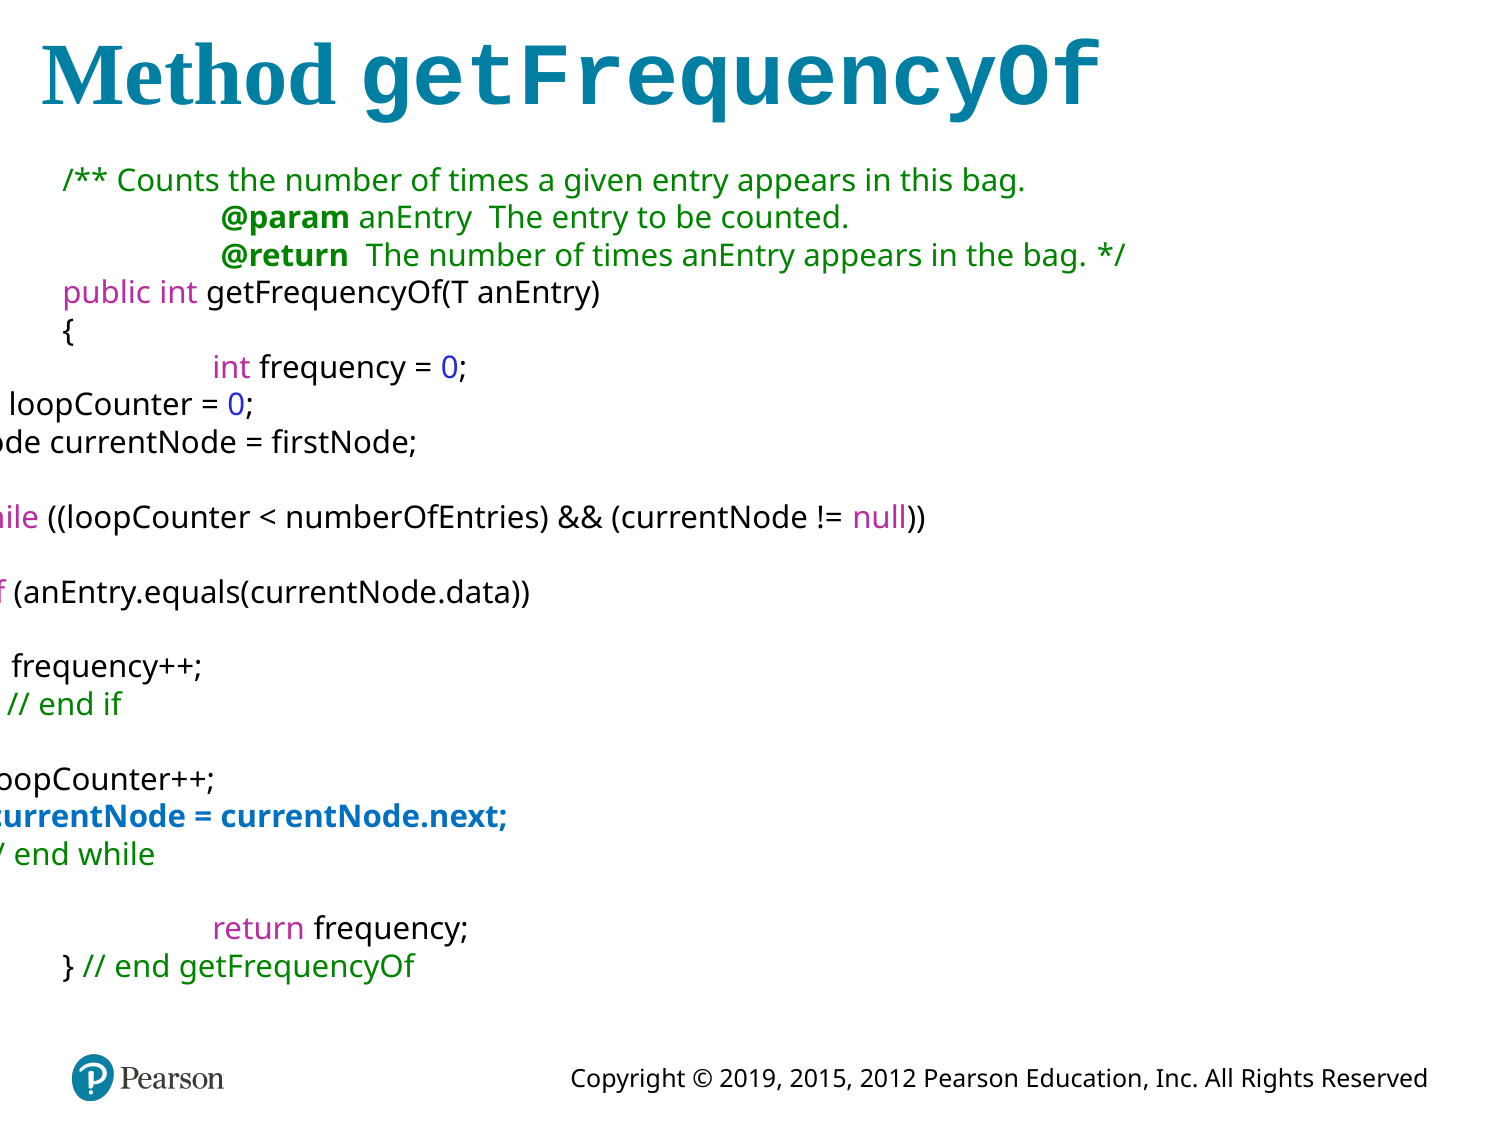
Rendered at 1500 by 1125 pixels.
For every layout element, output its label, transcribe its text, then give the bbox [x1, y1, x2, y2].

picture [98, 1054, 224, 1101]
text_box /** Counts the number of times a given entry appears in this bag. @param anEntry The entry to be counted. @return The number of times anEntry appears in the bag. */ public int getFrequencyOf(T anEntry) { int frequency = 0; int loopCounter = 0; Node currentNode = firstNode; while ((loopCounter < numberOfEntries) && (currentNode != null)) { if (anEntry.equals(currentNode.data)) { frequency++; } // end if loopCounter++; currentNode = currentNode.next; } // end while return frequency; } // end getFrequencyOf [0, 152, 1134, 992]
picture [72, 1087, 83, 1101]
picture [72, 1054, 88, 1070]
picture [80, 1063, 106, 1088]
title Method getFrequencyOf [25, 0, 1424, 138]
